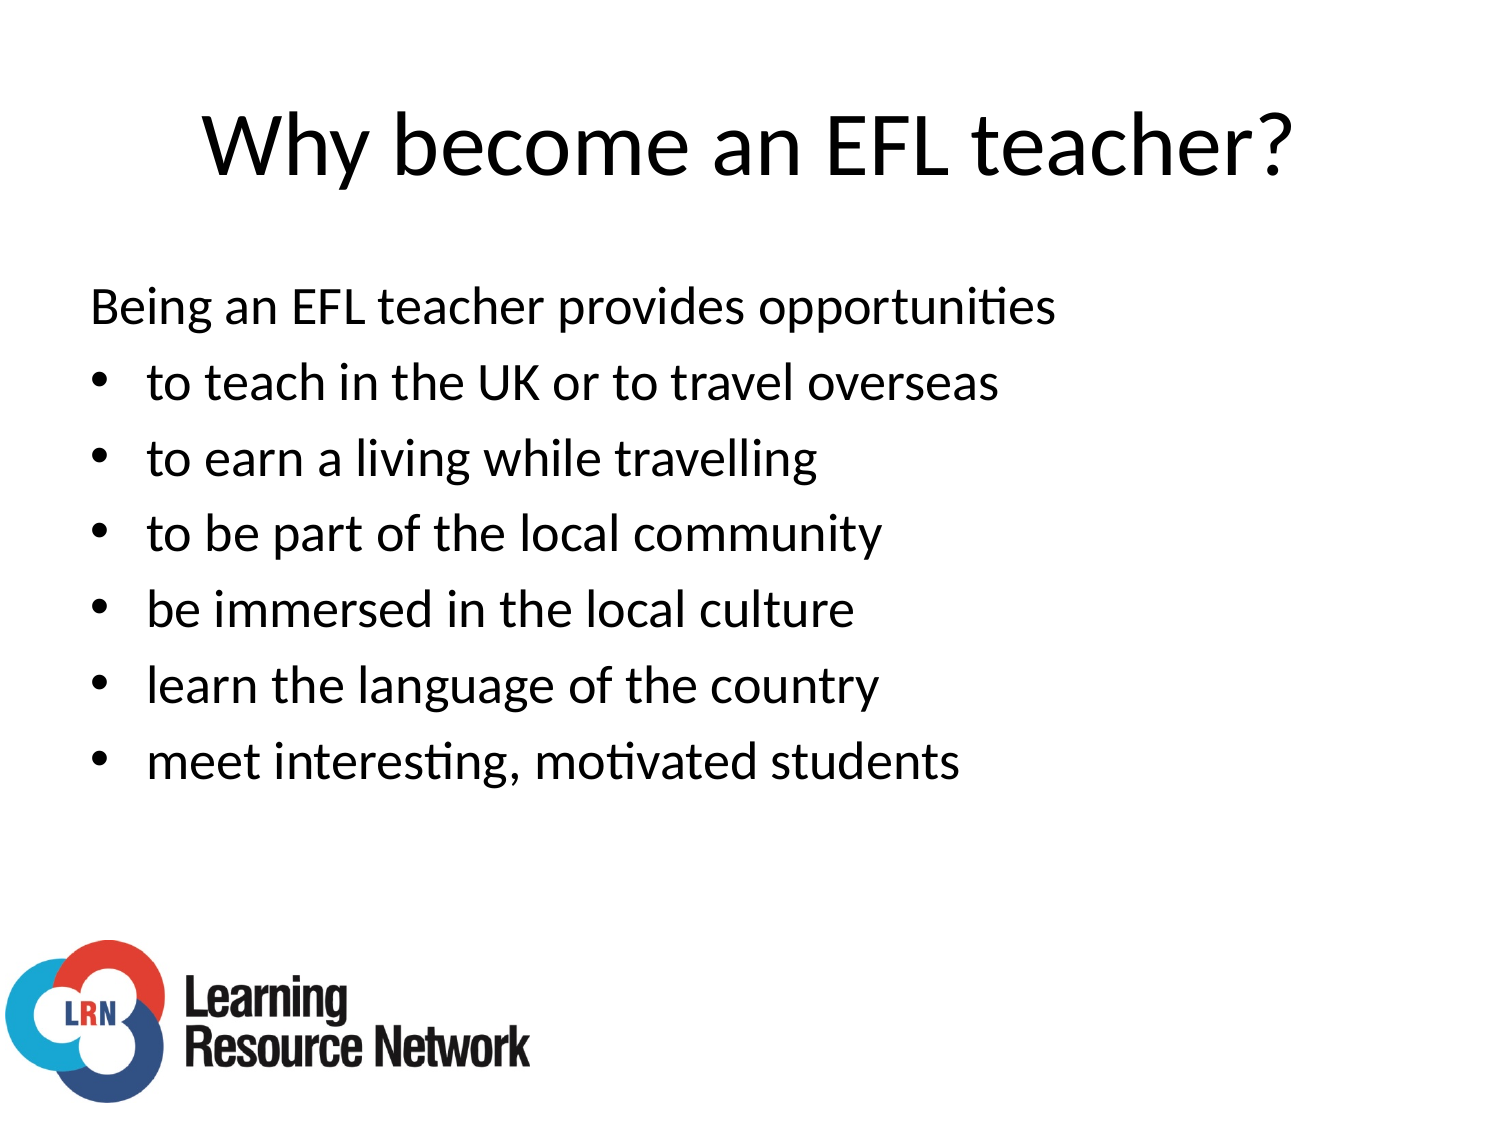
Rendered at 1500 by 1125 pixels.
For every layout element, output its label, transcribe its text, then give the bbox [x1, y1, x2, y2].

picture [5, 940, 530, 1103]
title Why become an EFL teacher? [75, 45, 1425, 233]
list Being an EFL teacher provides opportunities to teach in the UK or to travel overseas to earn a living while travelling to be part of the local community be immersed in the local culture learn the language of the country meet interesting, motivated students [75, 262, 1425, 1005]
